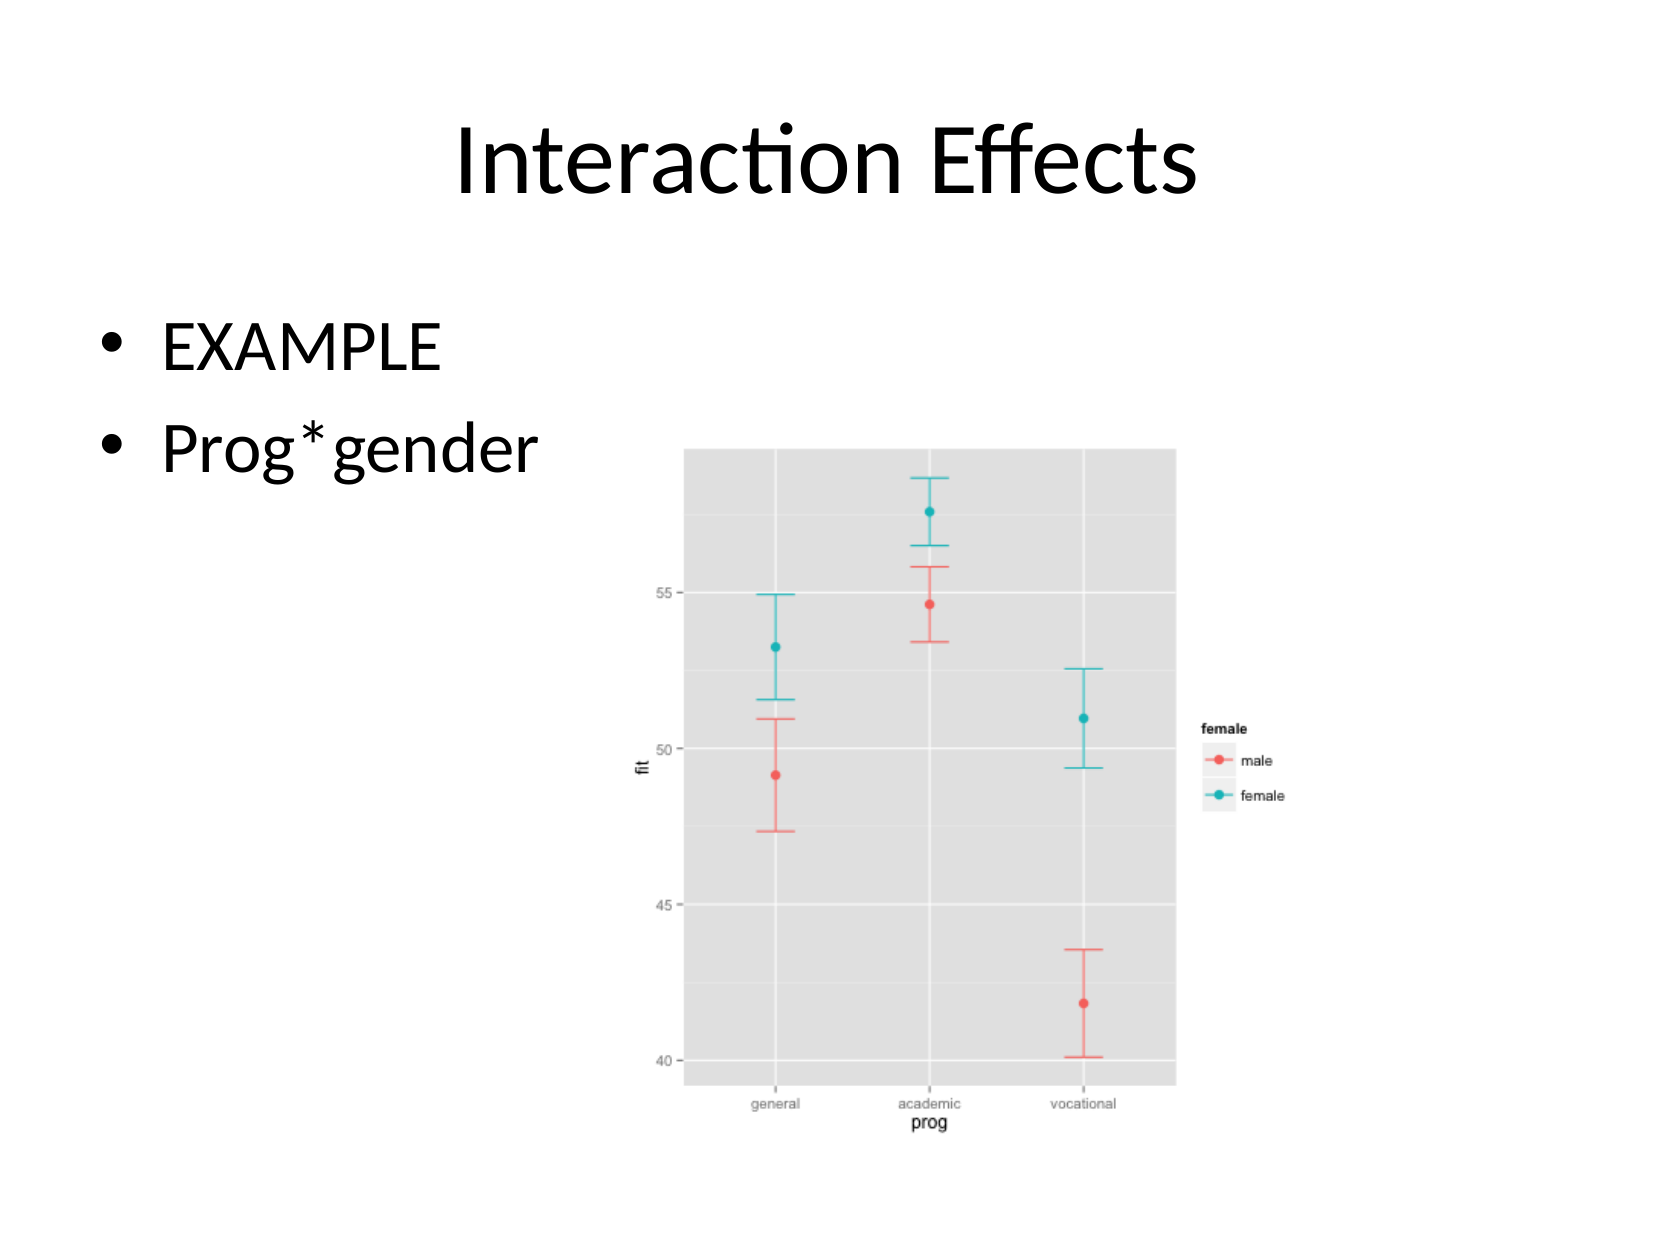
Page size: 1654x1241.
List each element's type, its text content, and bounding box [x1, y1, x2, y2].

picture [614, 419, 1340, 1150]
title Interaction Effects [82, 49, 1571, 257]
list EXAMPLE Prog*gender [82, 289, 1571, 1108]
